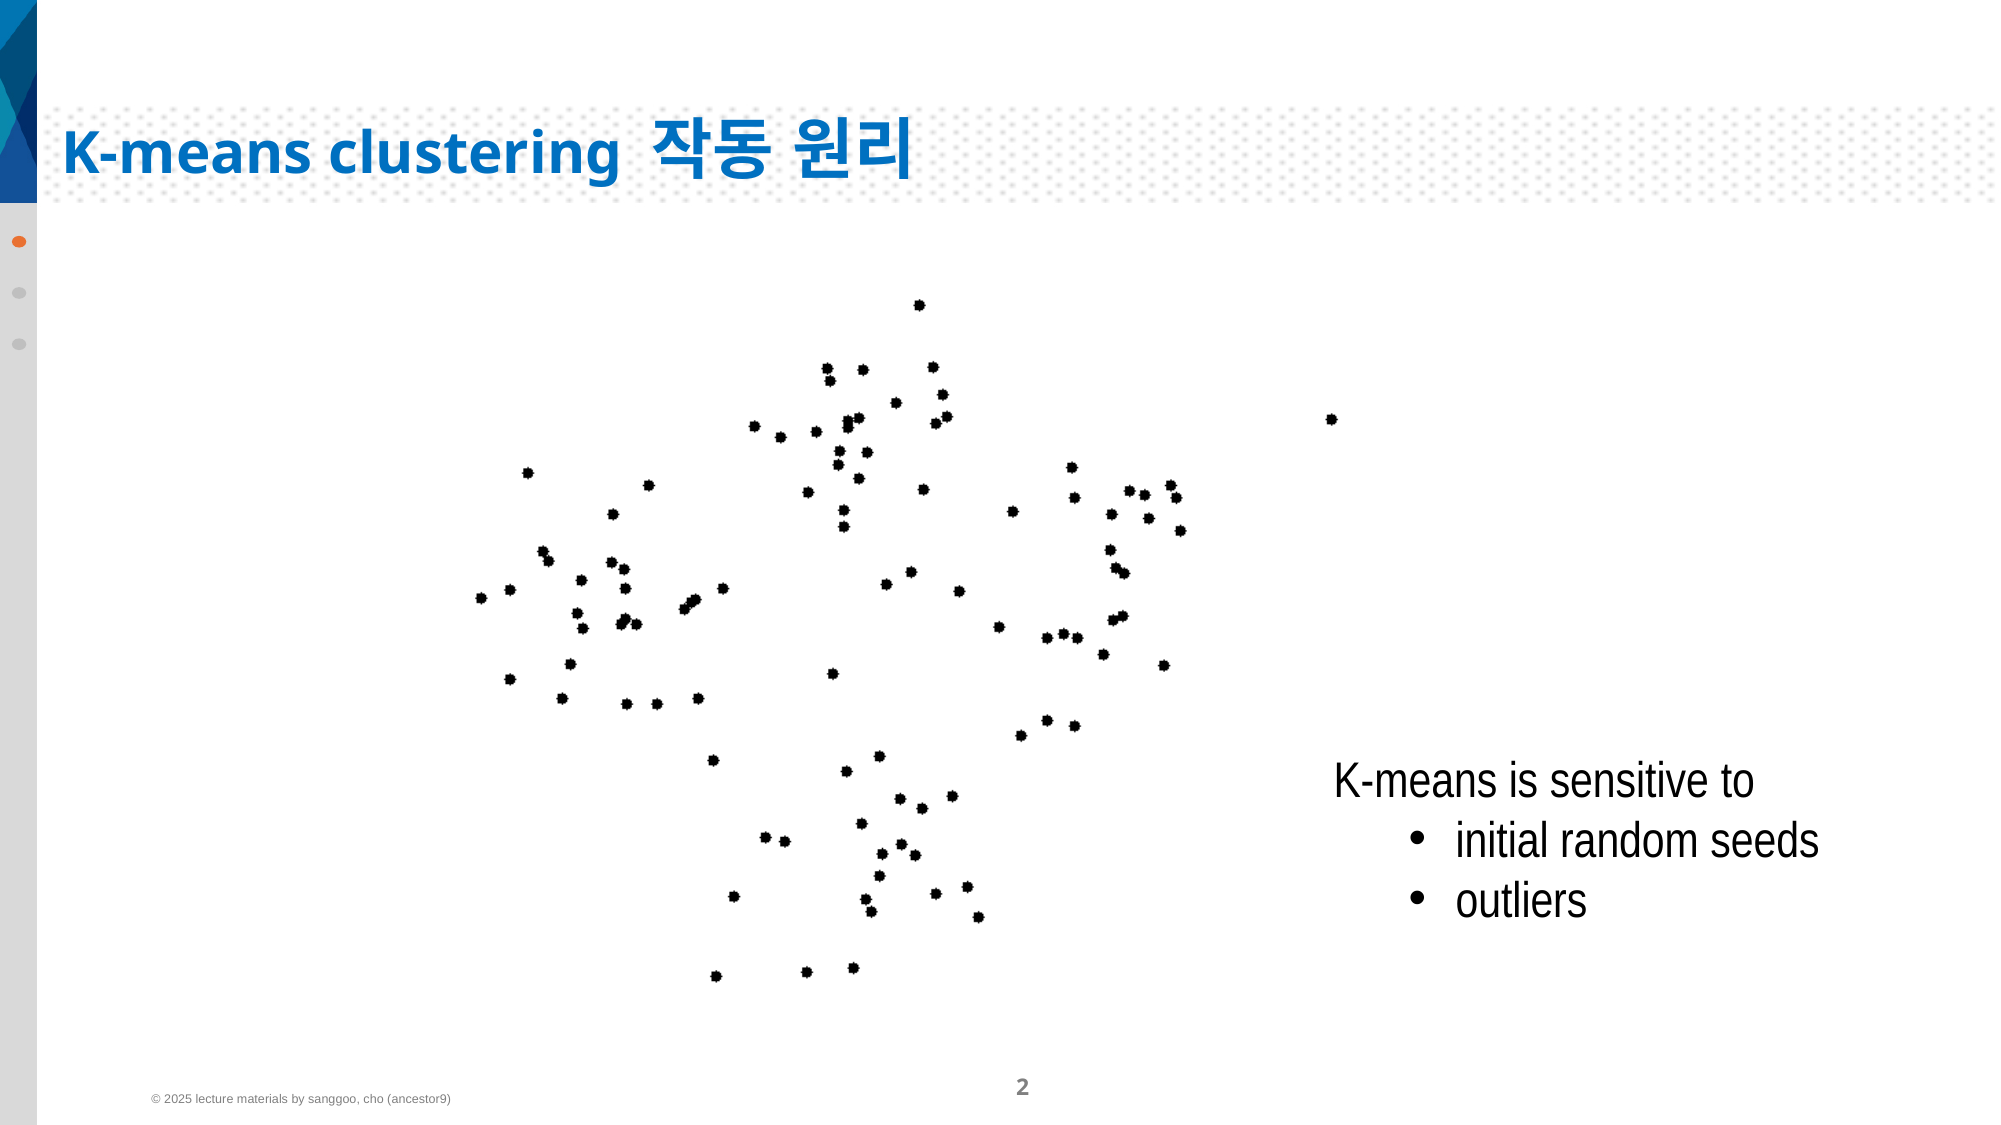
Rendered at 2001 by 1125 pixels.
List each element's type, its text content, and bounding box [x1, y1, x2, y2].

text_box K-means is sensitive to initial random seeds outliers [1438, 739, 1957, 935]
title K-means clustering 작동 원리 [61, 115, 1715, 189]
picture [0, 0, 2001, 1125]
